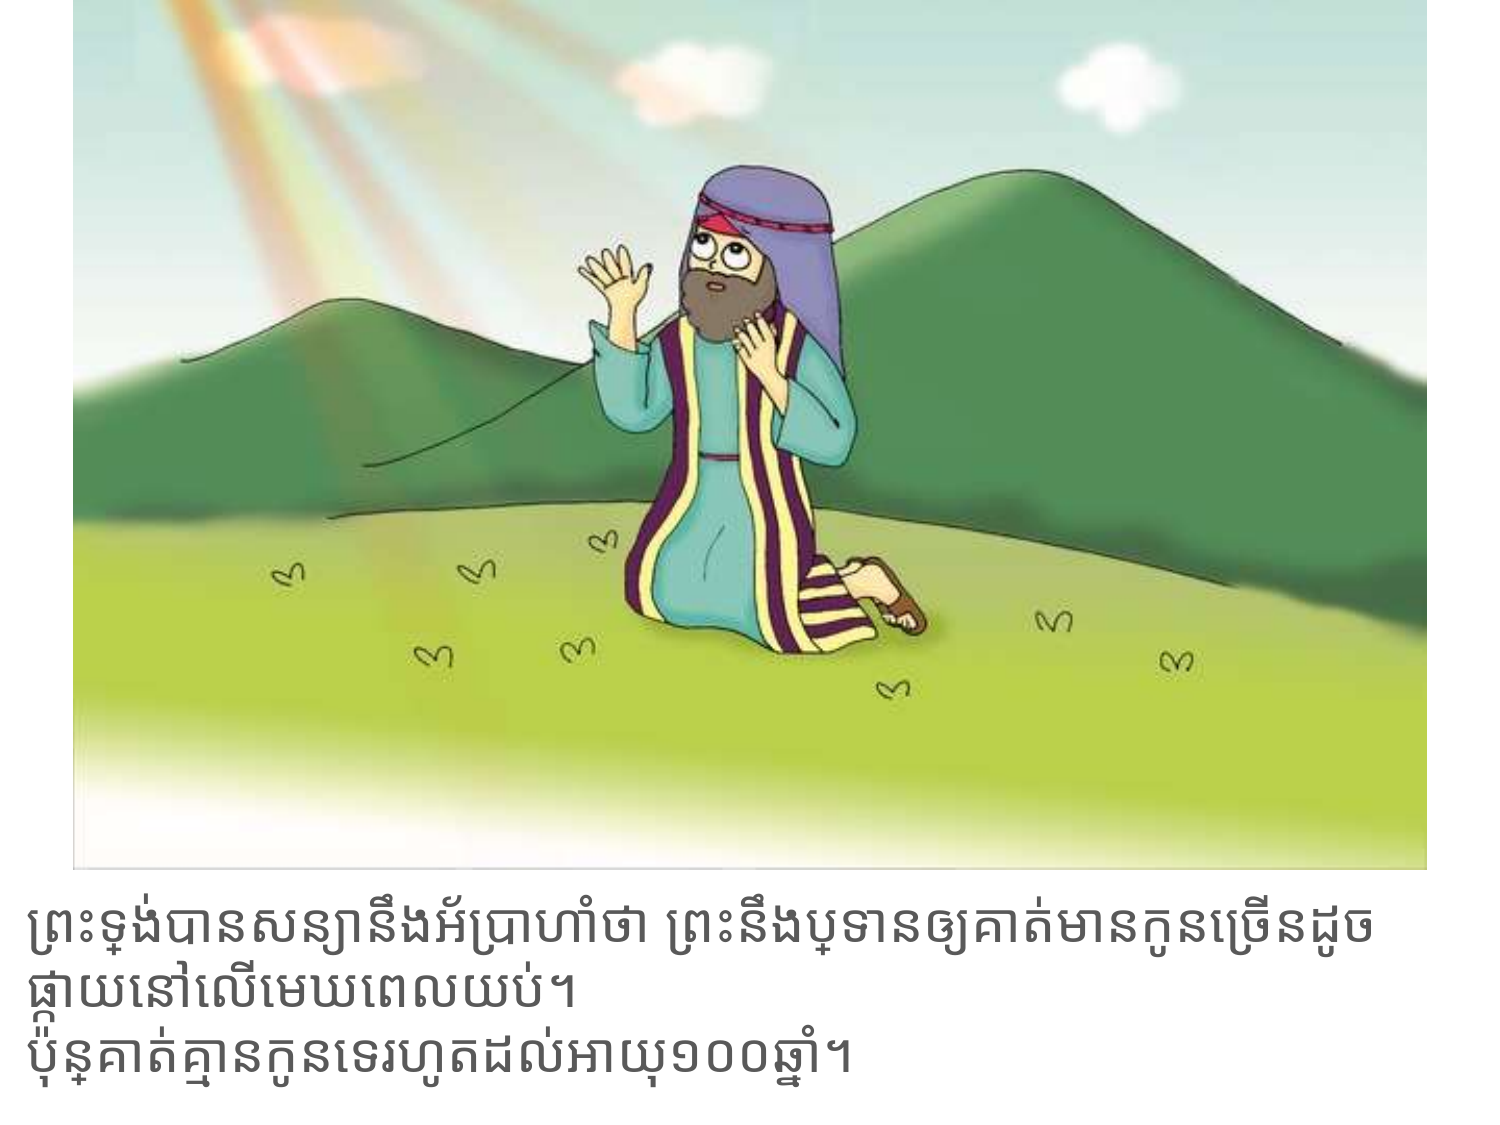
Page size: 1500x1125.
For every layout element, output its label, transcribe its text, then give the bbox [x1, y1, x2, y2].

picture [73, 0, 1427, 870]
text_box ព្រះ​ទ្រង់​បាន​សន្យា​នឹង​អ័ប្រាហាំ​ថា ព្រះ​នឹង​ប្រទាន​ឲ្យ​គាត់​មាន​កូន​ច្រើន​ដូច​ផ្កាយ​នៅ​លើ​មេឃ​ពេល​យប់។ ប៉ុន្តែ​គាត់​គ្មាន​កូន​ទេ​រហូត​ដល់​អាយុ​១០០​ឆ្នាំ។ [11, 881, 1483, 1091]
